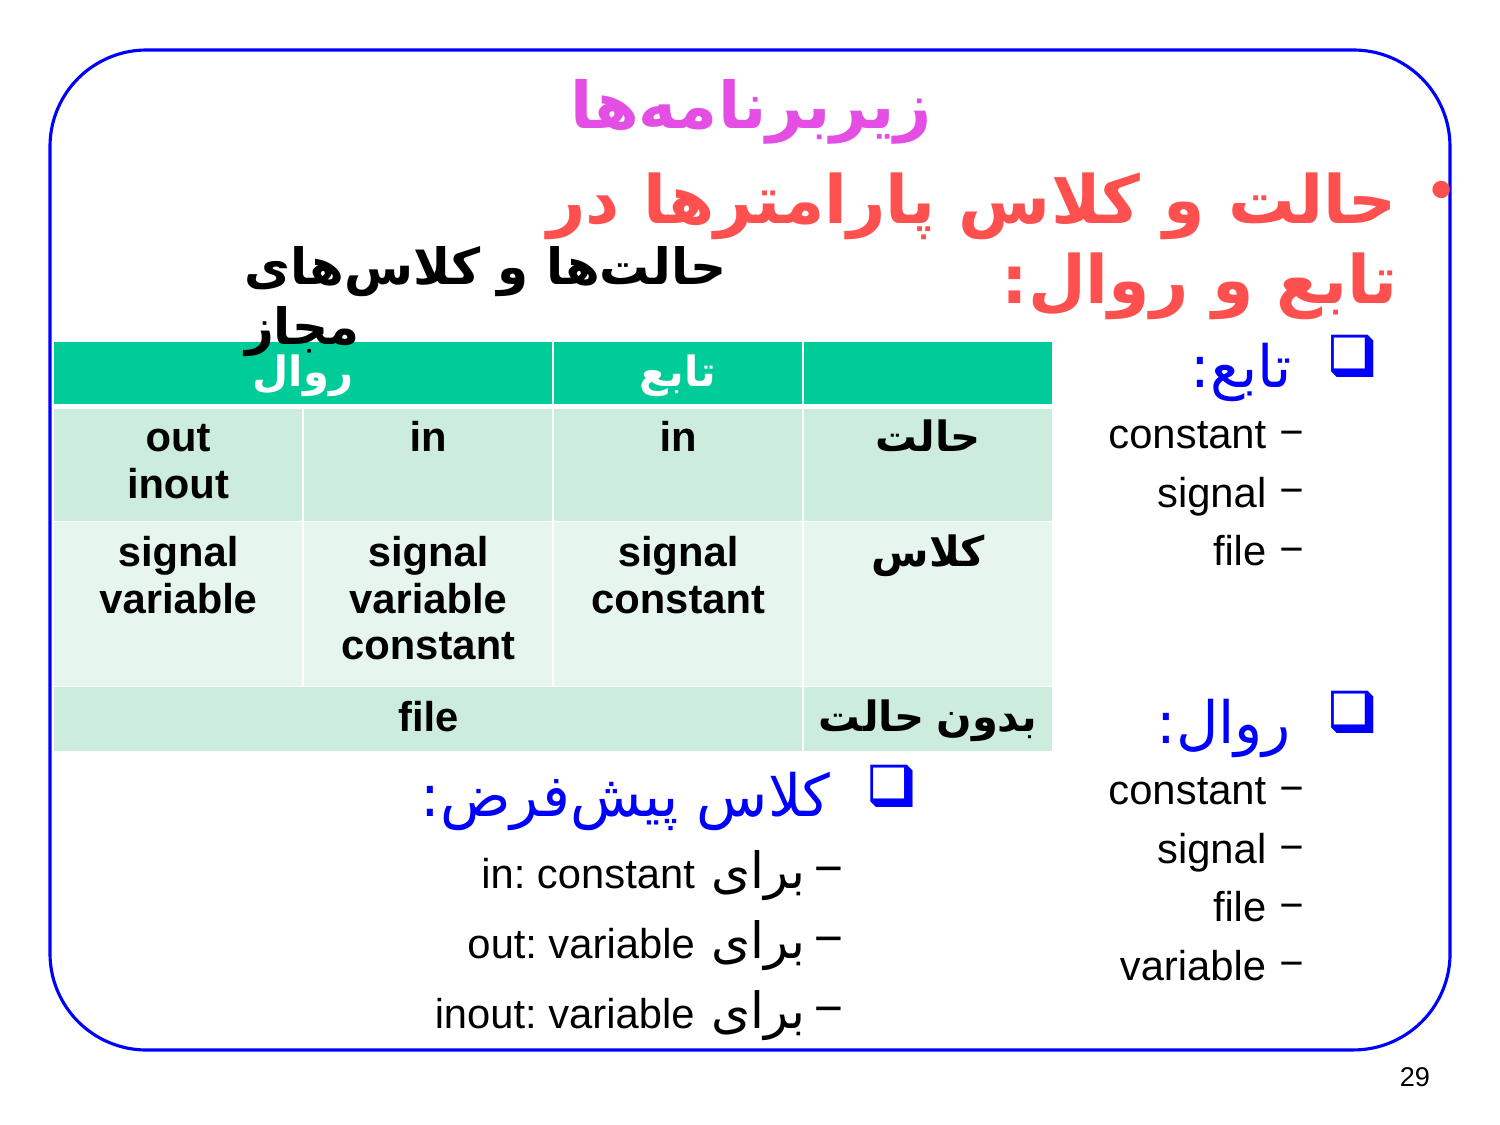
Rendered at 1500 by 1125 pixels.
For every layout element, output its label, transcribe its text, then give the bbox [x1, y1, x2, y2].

table_cell کلاس [804, 522, 1052, 686]
table_cell out inout [54, 409, 302, 521]
table_cell signal variable constant [304, 522, 552, 686]
title زیربرنامه‌ها [113, 66, 1389, 140]
table_header تابع [554, 342, 802, 404]
table_cell حالت [804, 409, 1052, 521]
table_cell in [304, 409, 552, 521]
list حالت و کلاس پارامترها در تابع و روال: تابع: constant signal file روال: constant signal file variable [454, 148, 1471, 988]
table_cell signal constant [554, 522, 802, 686]
text_box کلاس پیش‌فرض: برای in: constant برای out: variable برای inout: variable [336, 750, 1010, 1066]
table_cell signal variable [54, 522, 302, 686]
table_cell بدون حالت [804, 687, 1052, 751]
table_header [804, 342, 1052, 404]
table_cell in [554, 409, 802, 521]
table_cell file [54, 687, 802, 751]
slide_number 29 [1351, 1047, 1444, 1104]
text_box حالت‌ها و کلاس‌های مجاز [230, 226, 786, 362]
table_header روال [54, 342, 552, 404]
